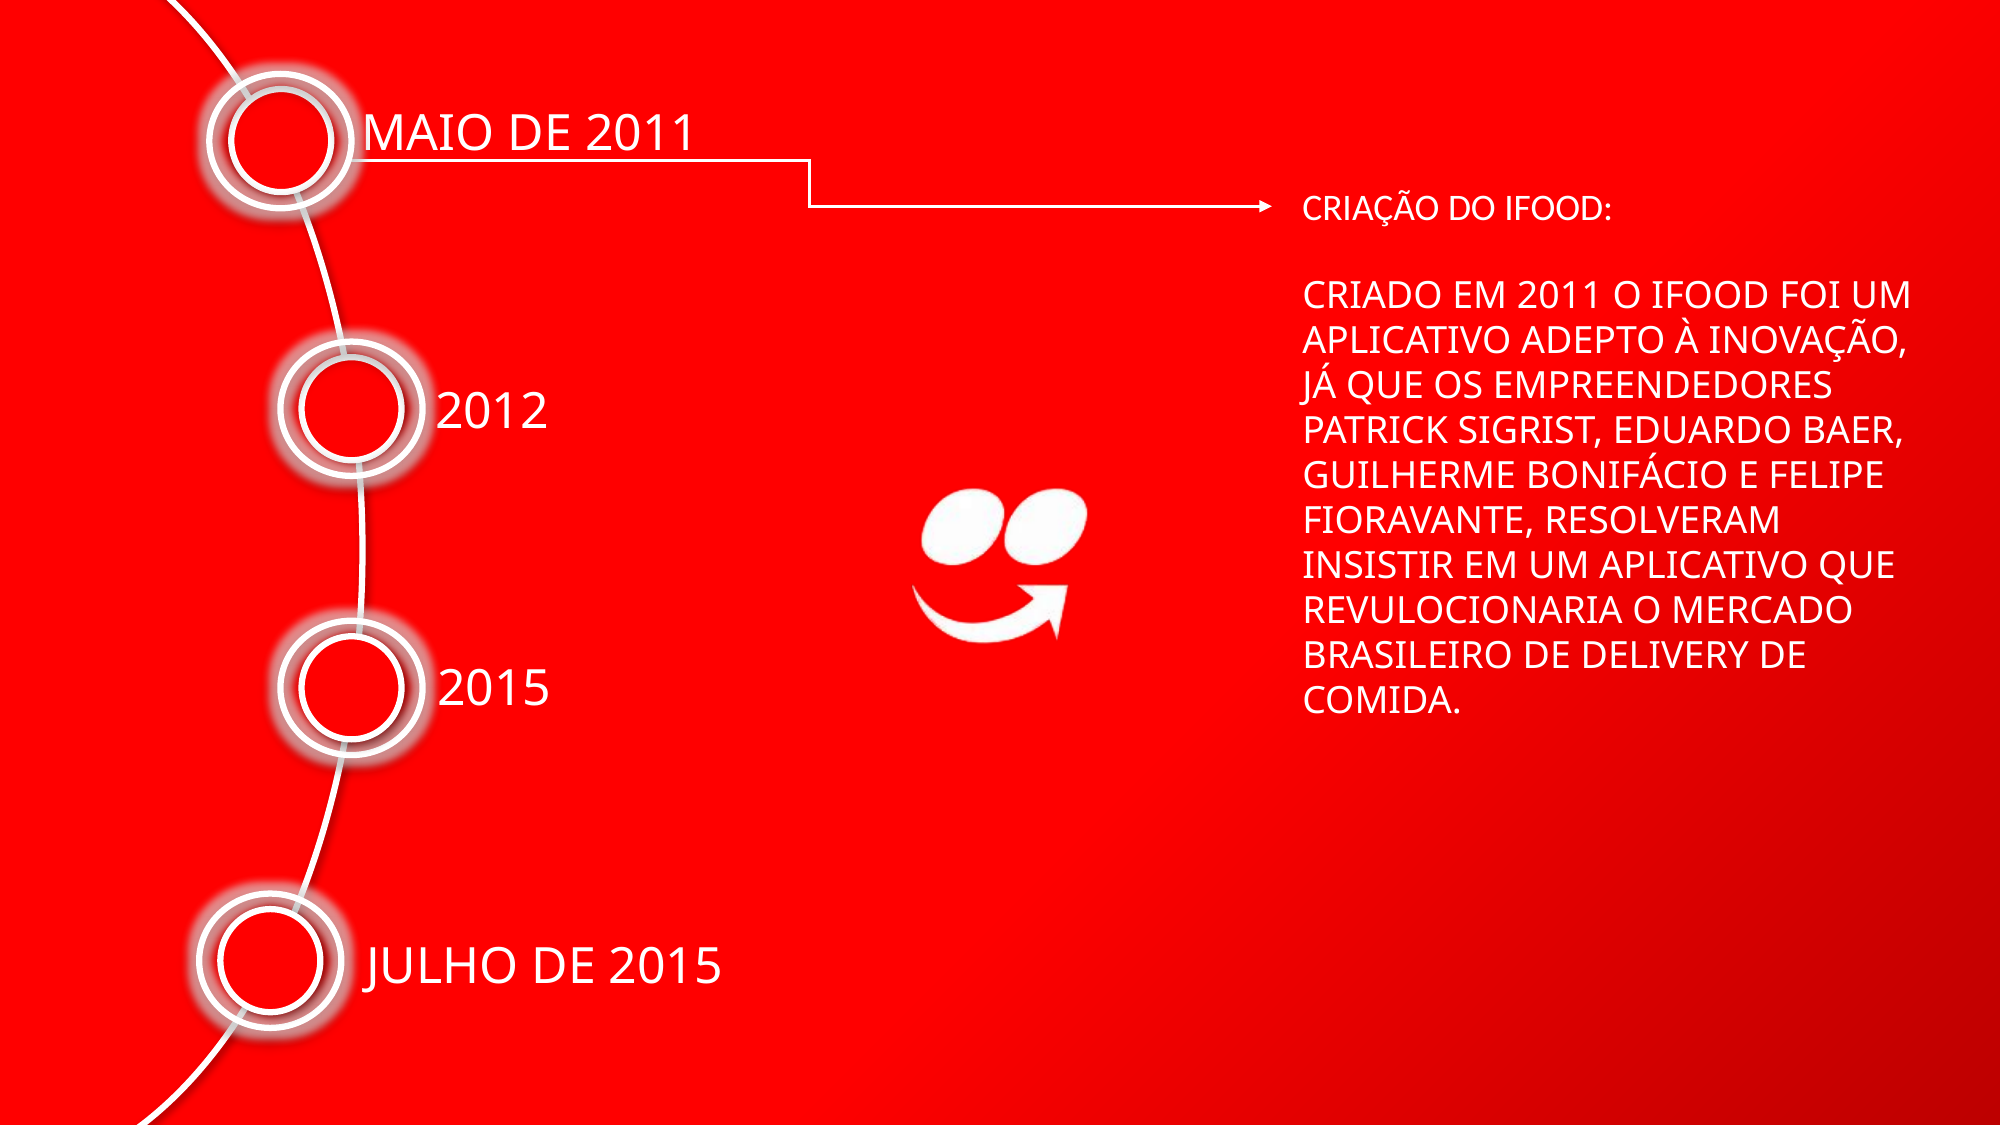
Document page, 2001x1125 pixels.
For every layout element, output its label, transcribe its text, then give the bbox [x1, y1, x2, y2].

text_box [198, 892, 343, 1029]
picture [859, 421, 1141, 704]
text_box [300, 635, 403, 741]
text_box 2015 [422, 648, 1866, 724]
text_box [346, 160, 1272, 207]
text_box 2012 [431, 370, 858, 446]
text_box [208, 72, 353, 210]
text_box CRIADO EM 2011 O IFOOD FOI UM APLICATIVO ADEPTO À INOVAÇÃO, JÁ QUE OS EMPREENDEDORES PATRICK SIGRIST, EDUARDO BAER, GUILHERME BONIFÁCIO E FELIPE FIORAVANTE, RESOLVERAM INSISTIR EM UM APLICATIVO QUE REVULOCIONARIA O MERCADO BRASILEIRO DE DELIVERY DE COMIDA. [1287, 236, 1935, 728]
text_box CRIAÇÃO DO IFOOD: [1287, 175, 2000, 236]
text_box MAIO DE 2011 [354, 93, 785, 159]
text_box [0, 0, 364, 1125]
text_box [279, 619, 422, 757]
text_box [219, 908, 322, 1014]
text_box JULHO DE 2015 [351, 926, 789, 1002]
text_box [279, 340, 424, 477]
